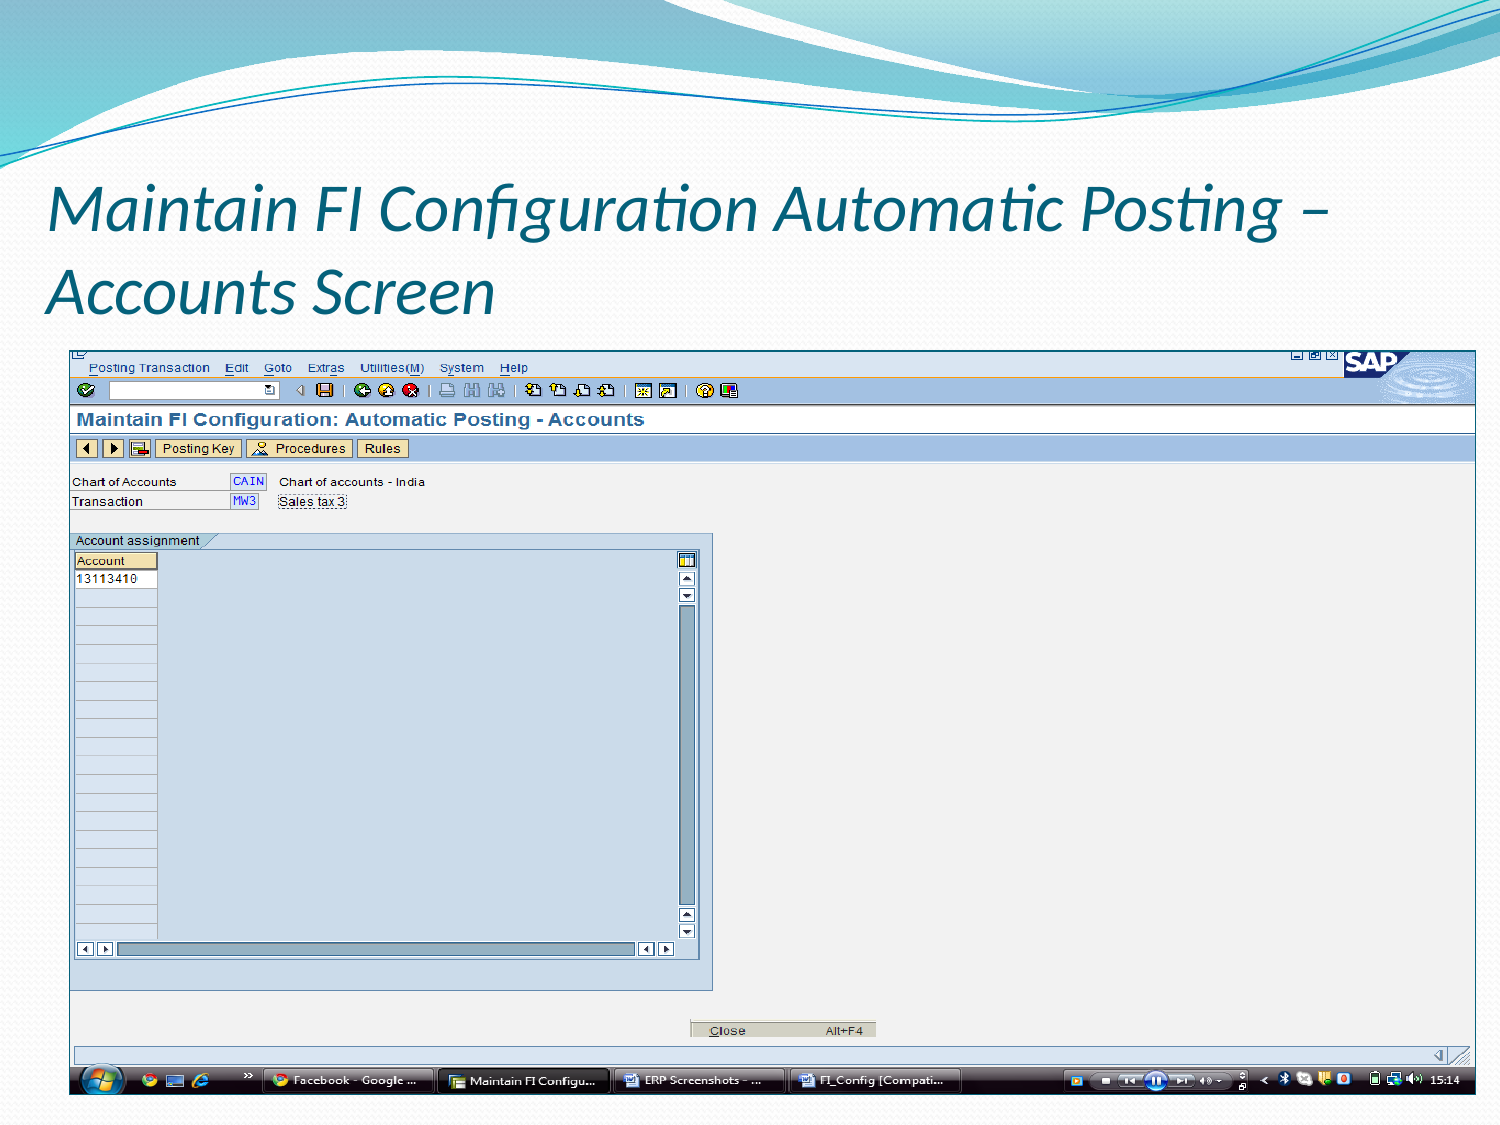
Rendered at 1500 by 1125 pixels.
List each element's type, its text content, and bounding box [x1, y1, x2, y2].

title Maintain FI Configuration Automatic Posting – Accounts Screen [46, 152, 1465, 329]
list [70, 351, 1475, 1095]
